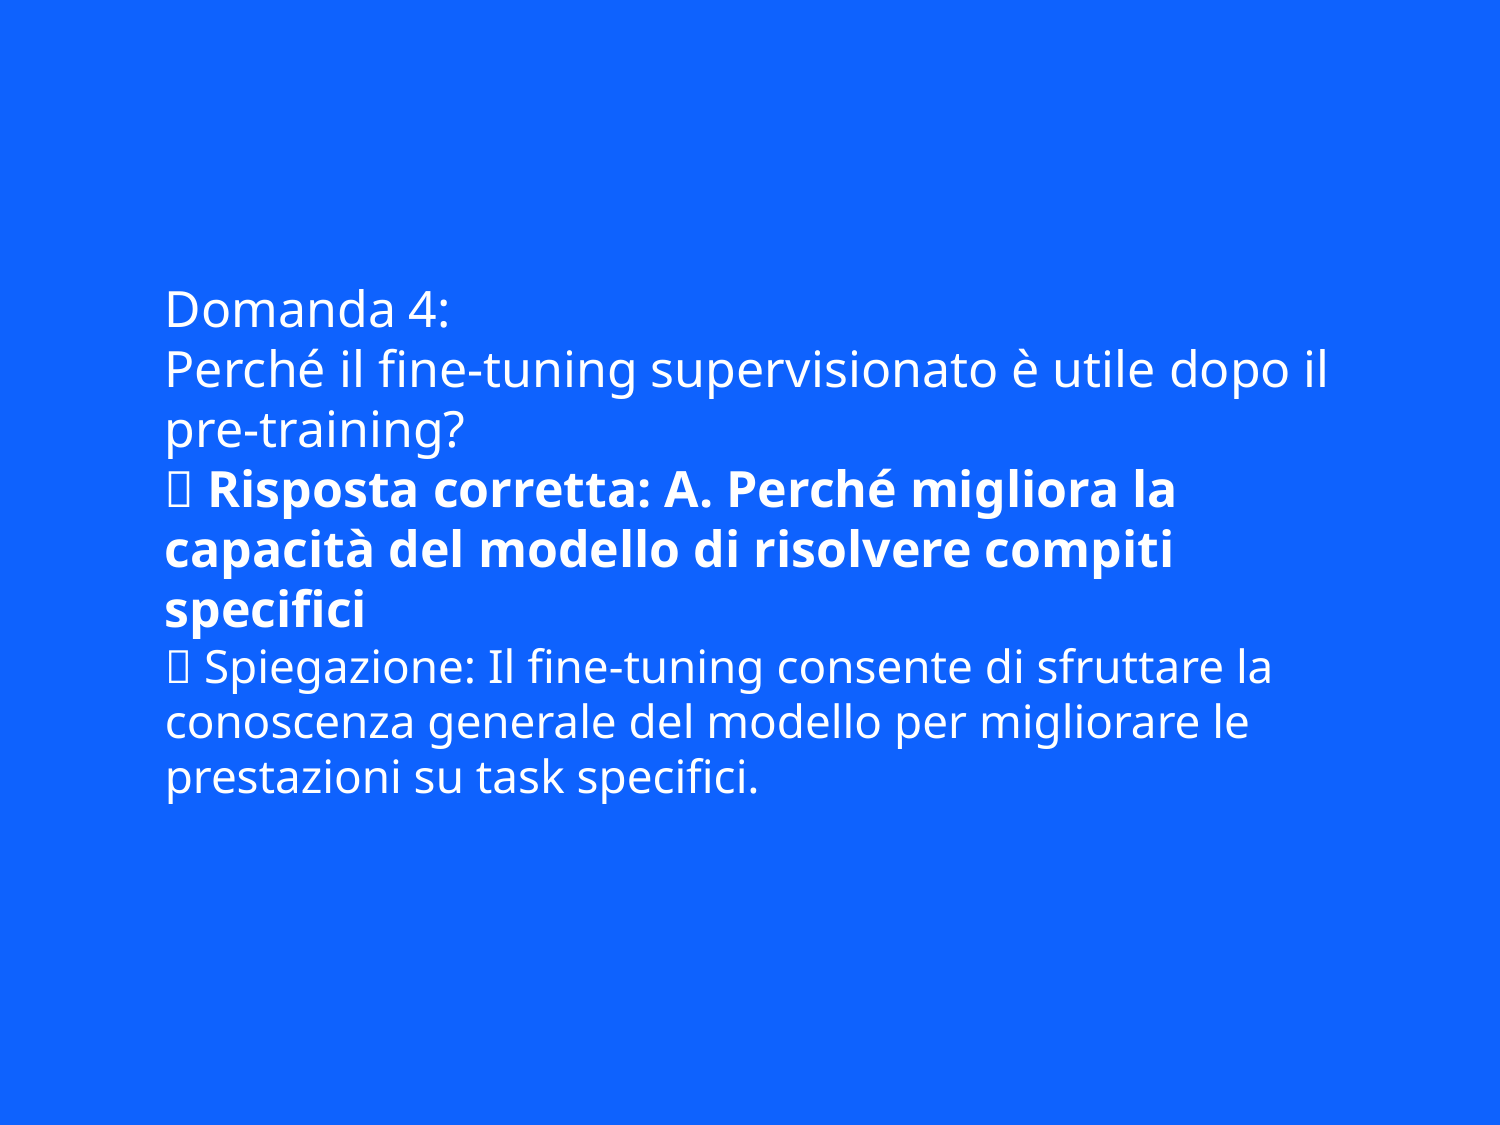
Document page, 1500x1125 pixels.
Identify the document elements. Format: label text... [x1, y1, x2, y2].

text_box Domanda 4: Perché il fine-tuning supervisionato è utile dopo il pre-training? ✅ Risposta corretta: A. Perché migliora la capacità del modello di risolvere compiti specifici 📘 Spiegazione: Il fine-tuning consente di sfruttare la conoscenza generale del modello per migliorare le prestazioni su task specifici. [149, 224, 1350, 810]
